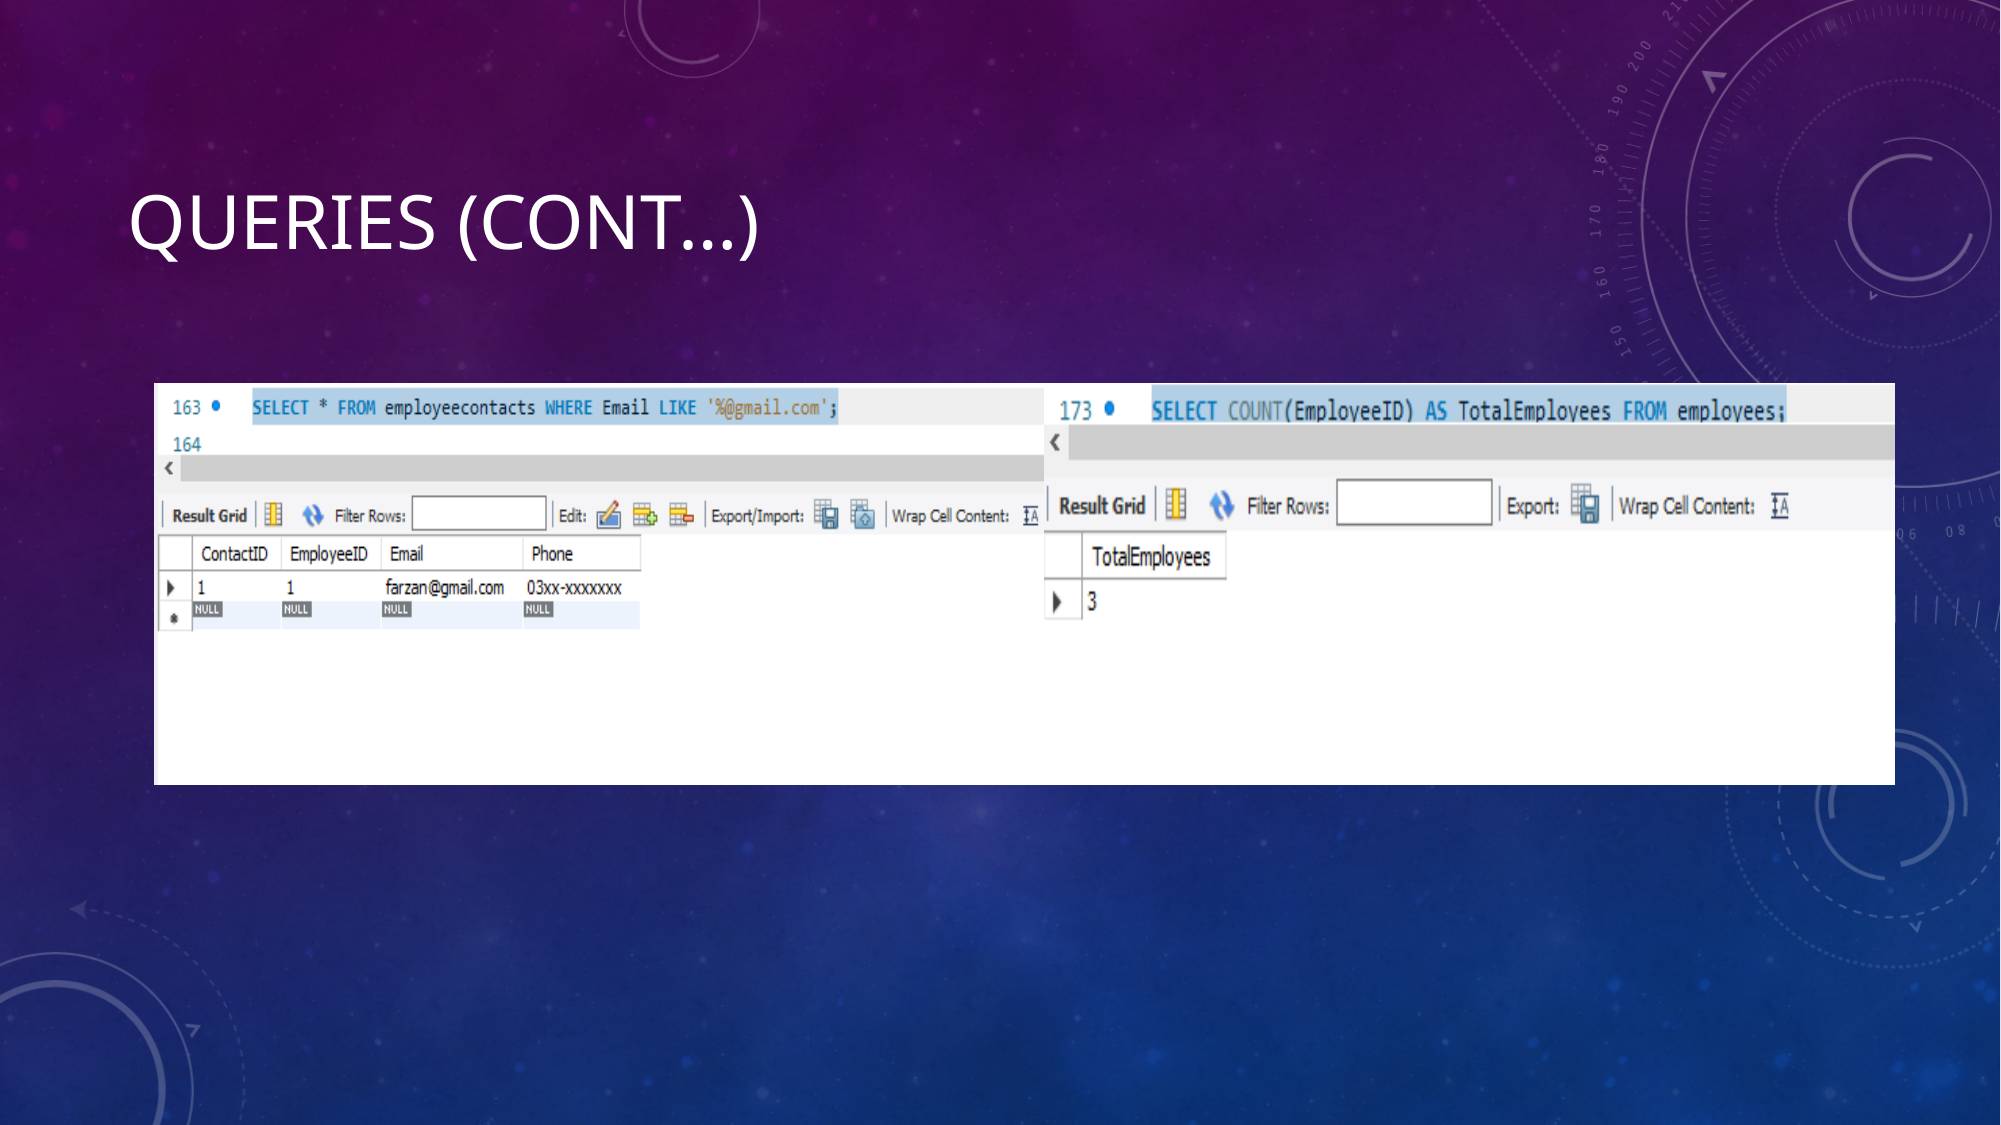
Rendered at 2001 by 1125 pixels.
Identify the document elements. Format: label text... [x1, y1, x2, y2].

picture [0, 0, 2001, 1125]
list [154, 383, 1043, 785]
title Queries (Cont…) [112, 99, 1775, 339]
